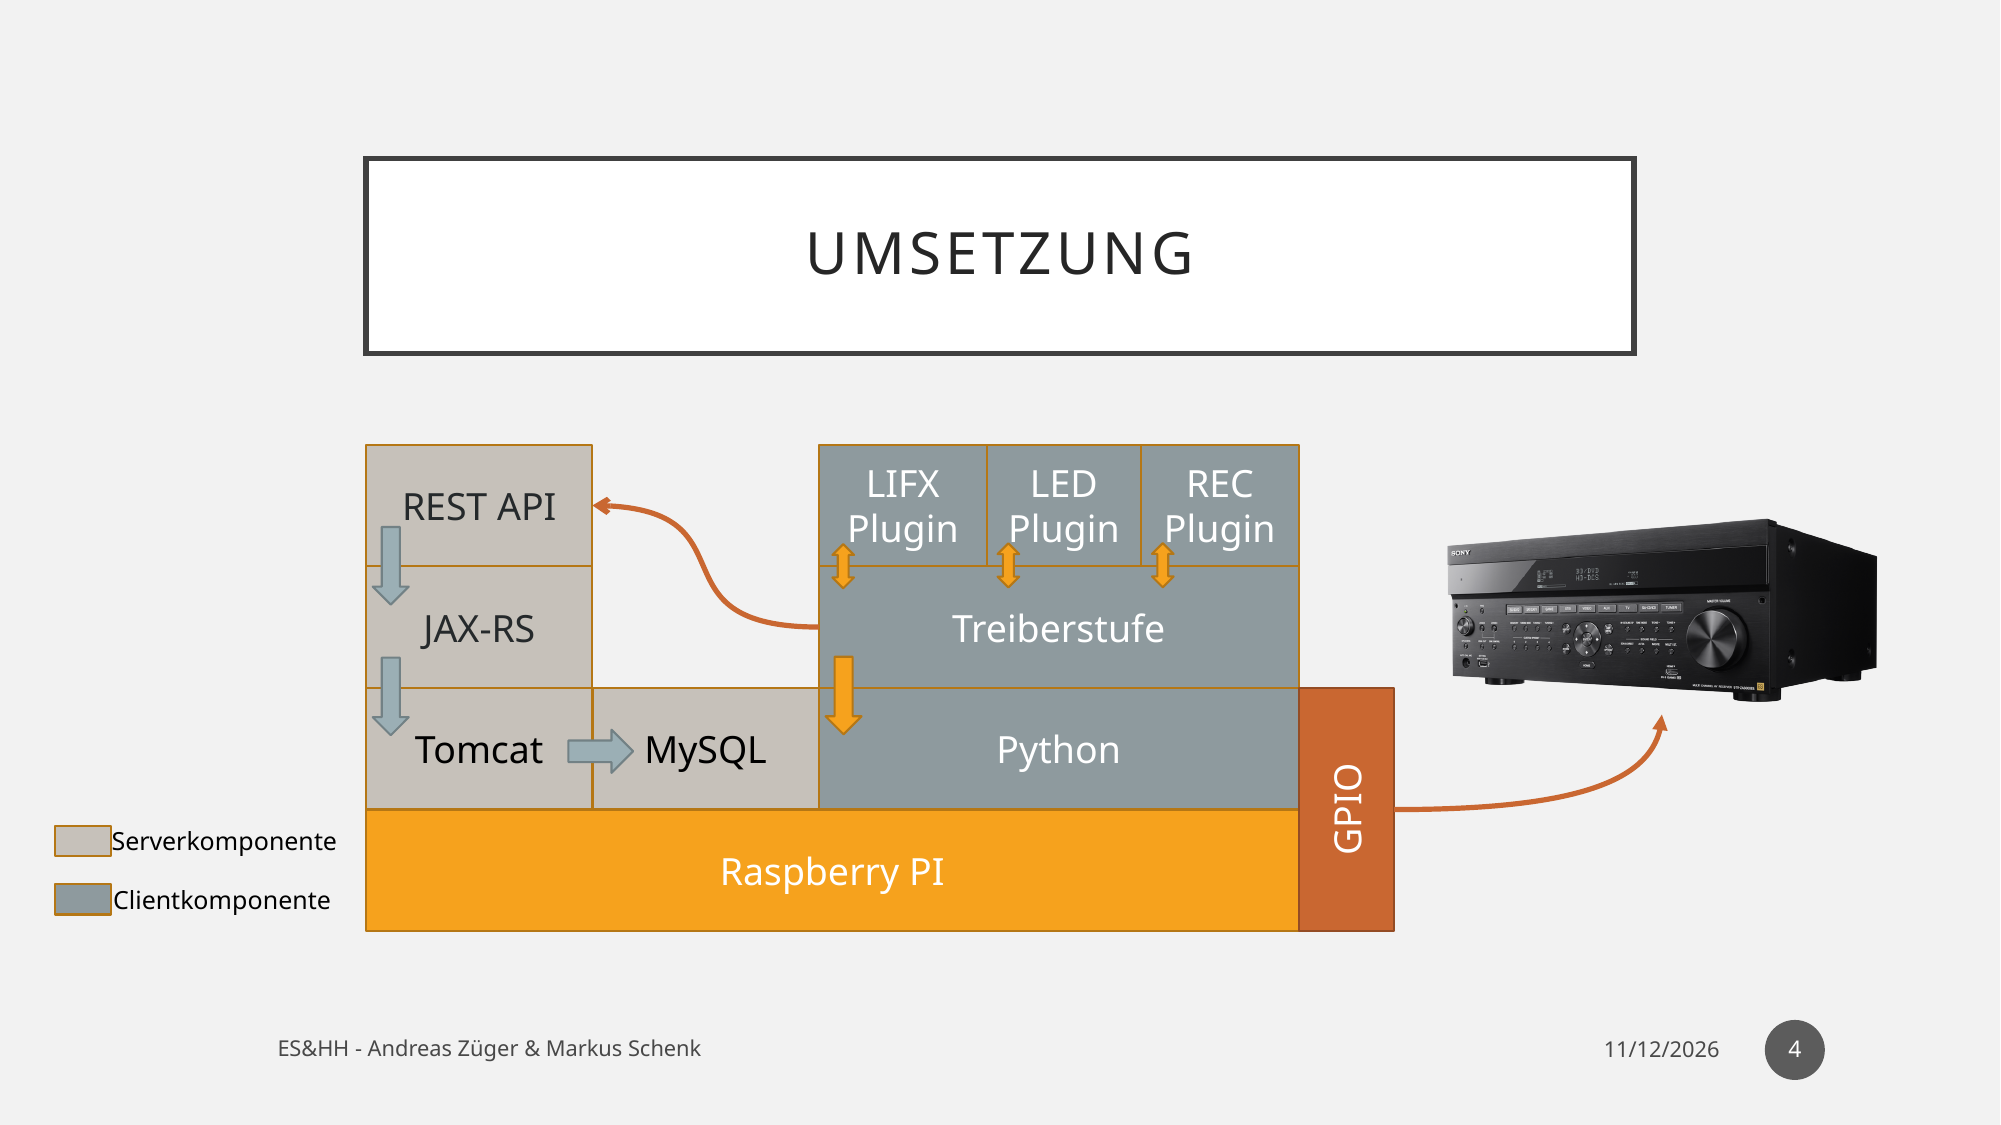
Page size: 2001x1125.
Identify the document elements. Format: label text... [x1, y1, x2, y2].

footer ES&HH - Andreas Züger & Markus Schenk [262, 1023, 1231, 1076]
text_box [831, 543, 856, 590]
text_box Python [818, 689, 1298, 811]
text_box JAX-RS [365, 567, 593, 689]
title Umsetzung [363, 156, 1637, 356]
picture [1394, 505, 1930, 715]
text_box LED Plugin [986, 444, 1140, 567]
text_box Clientkomponente [98, 876, 346, 922]
text_box REST API [365, 444, 593, 567]
text_box REC Plugin [1140, 444, 1300, 567]
text_box [996, 542, 1021, 589]
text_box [1394, 714, 1662, 810]
text_box Treiberstufe [818, 567, 1300, 689]
text_box MySQL [591, 687, 818, 811]
text_box [371, 525, 410, 606]
text_box [567, 728, 634, 774]
text_box [824, 655, 863, 736]
text_box Tomcat [365, 689, 591, 811]
text_box Raspberry PI [365, 811, 1298, 932]
text_box [1151, 542, 1175, 589]
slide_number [1283, 1023, 1735, 1077]
text_box GPIO [1298, 687, 1395, 932]
text_box Serverkomponente [96, 818, 353, 863]
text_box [592, 505, 819, 628]
text_box [54, 825, 96, 857]
text_box LIFX Plugin [818, 444, 986, 567]
slide_number 4 [1764, 1019, 1825, 1080]
text_box [371, 656, 410, 736]
text_box [54, 883, 98, 916]
